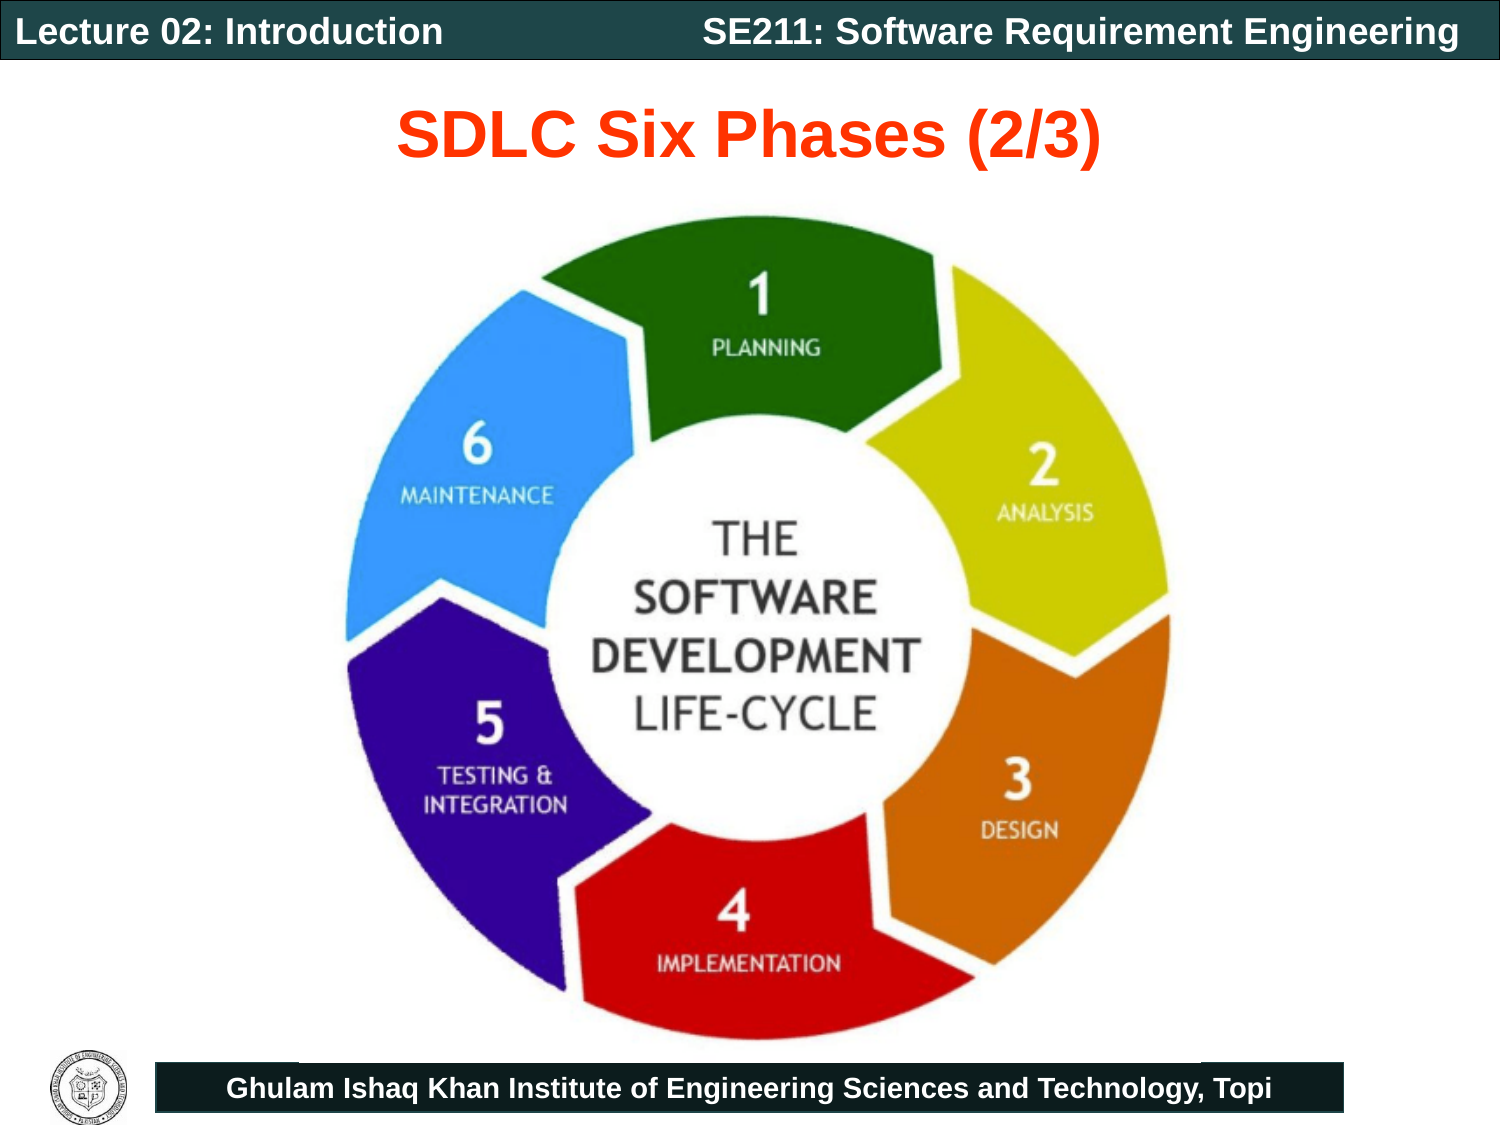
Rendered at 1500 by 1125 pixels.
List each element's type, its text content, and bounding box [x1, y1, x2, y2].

picture [50, 1050, 127, 1125]
title SDLC Six Phases (2/3) [0, 62, 1500, 200]
picture [298, 183, 1201, 1063]
